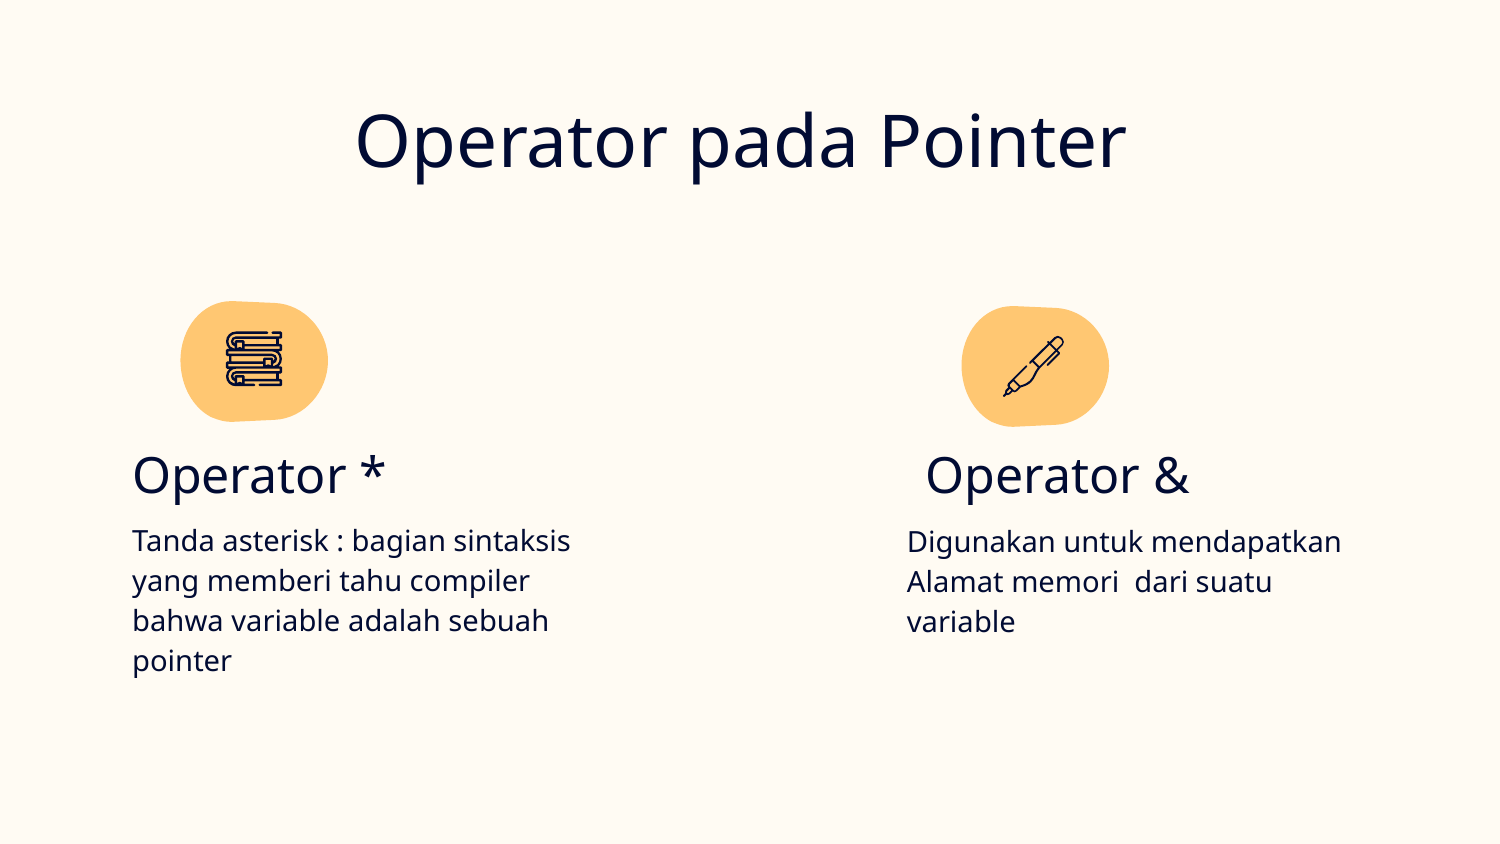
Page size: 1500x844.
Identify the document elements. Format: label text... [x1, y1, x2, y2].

subtitle Digunakan untuk mendapatkan Alamat memori dari suatu variable [891, 503, 1364, 670]
text_box [180, 301, 328, 422]
text_box [961, 306, 1110, 427]
title Operator pada Pointer [339, 79, 1225, 174]
subtitle Operator * [116, 424, 474, 519]
text_box [225, 331, 283, 387]
subtitle Tanda asterisk : bagian sintaksis yang memberi tahu compiler bahwa variable adalah sebuah pointer [116, 501, 590, 669]
text_box [1003, 335, 1064, 397]
subtitle Operator & [910, 424, 1268, 519]
